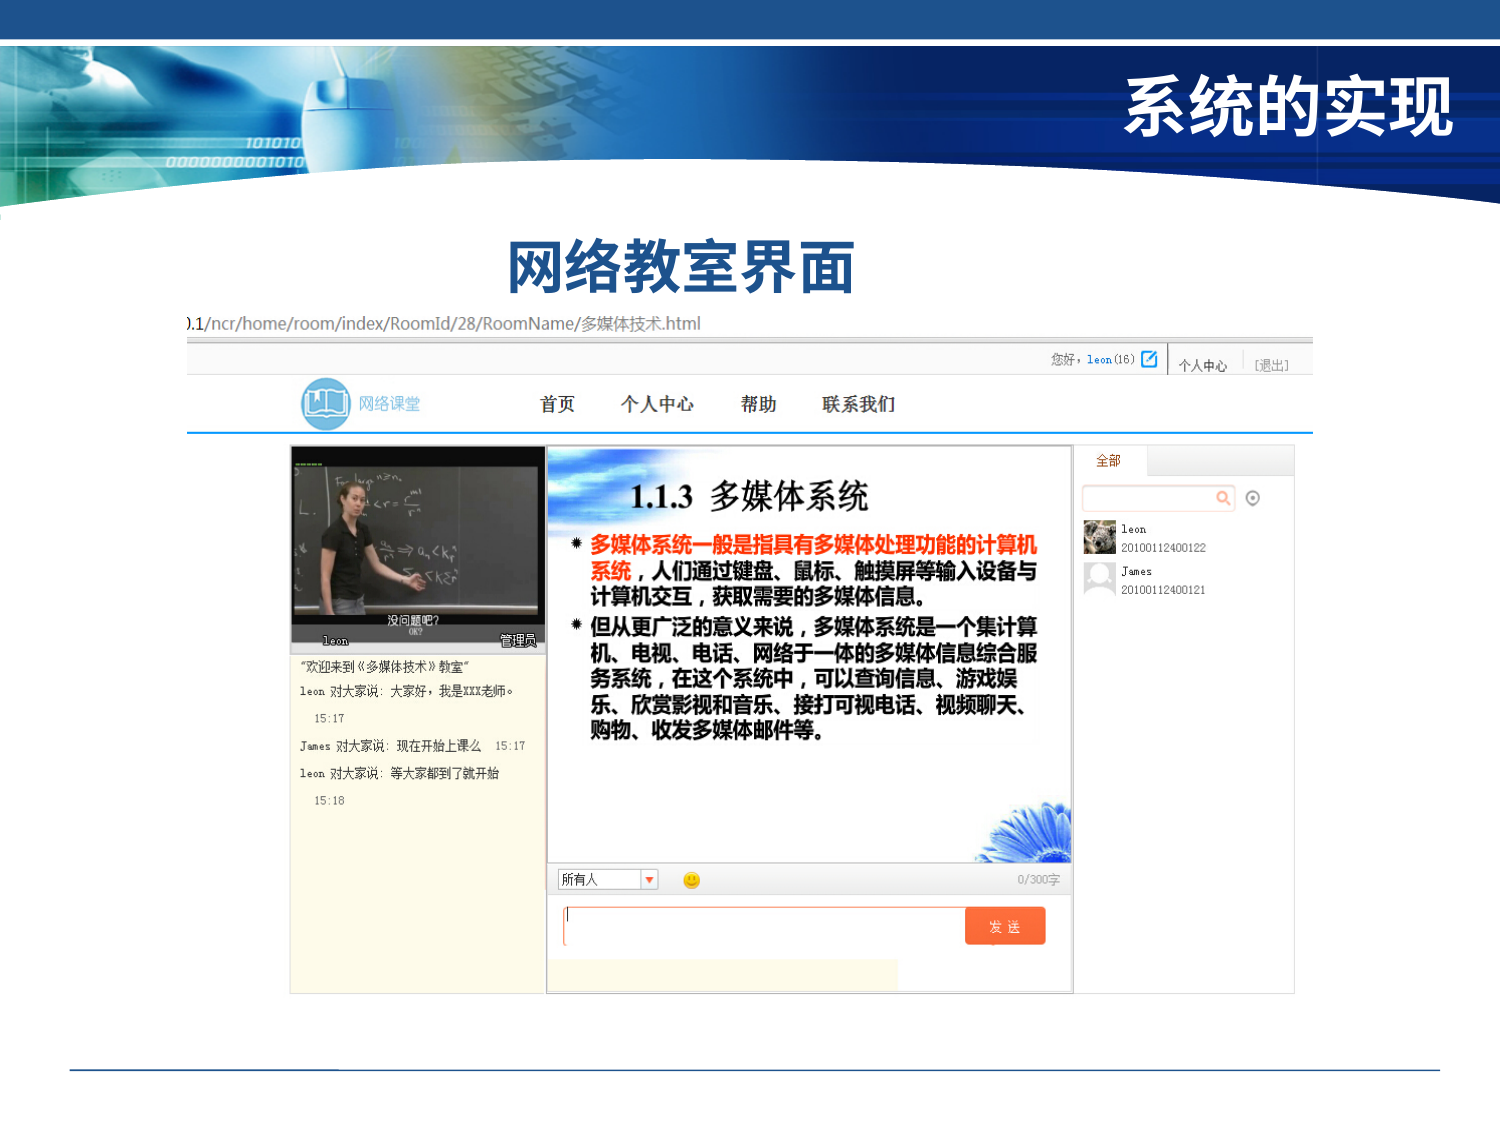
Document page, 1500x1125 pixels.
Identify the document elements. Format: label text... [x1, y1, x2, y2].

picture [187, 316, 1313, 1032]
text_box 网络教室界面 [492, 222, 891, 314]
title 系统的实现 [182, 54, 1471, 155]
picture [0, 46, 1500, 206]
